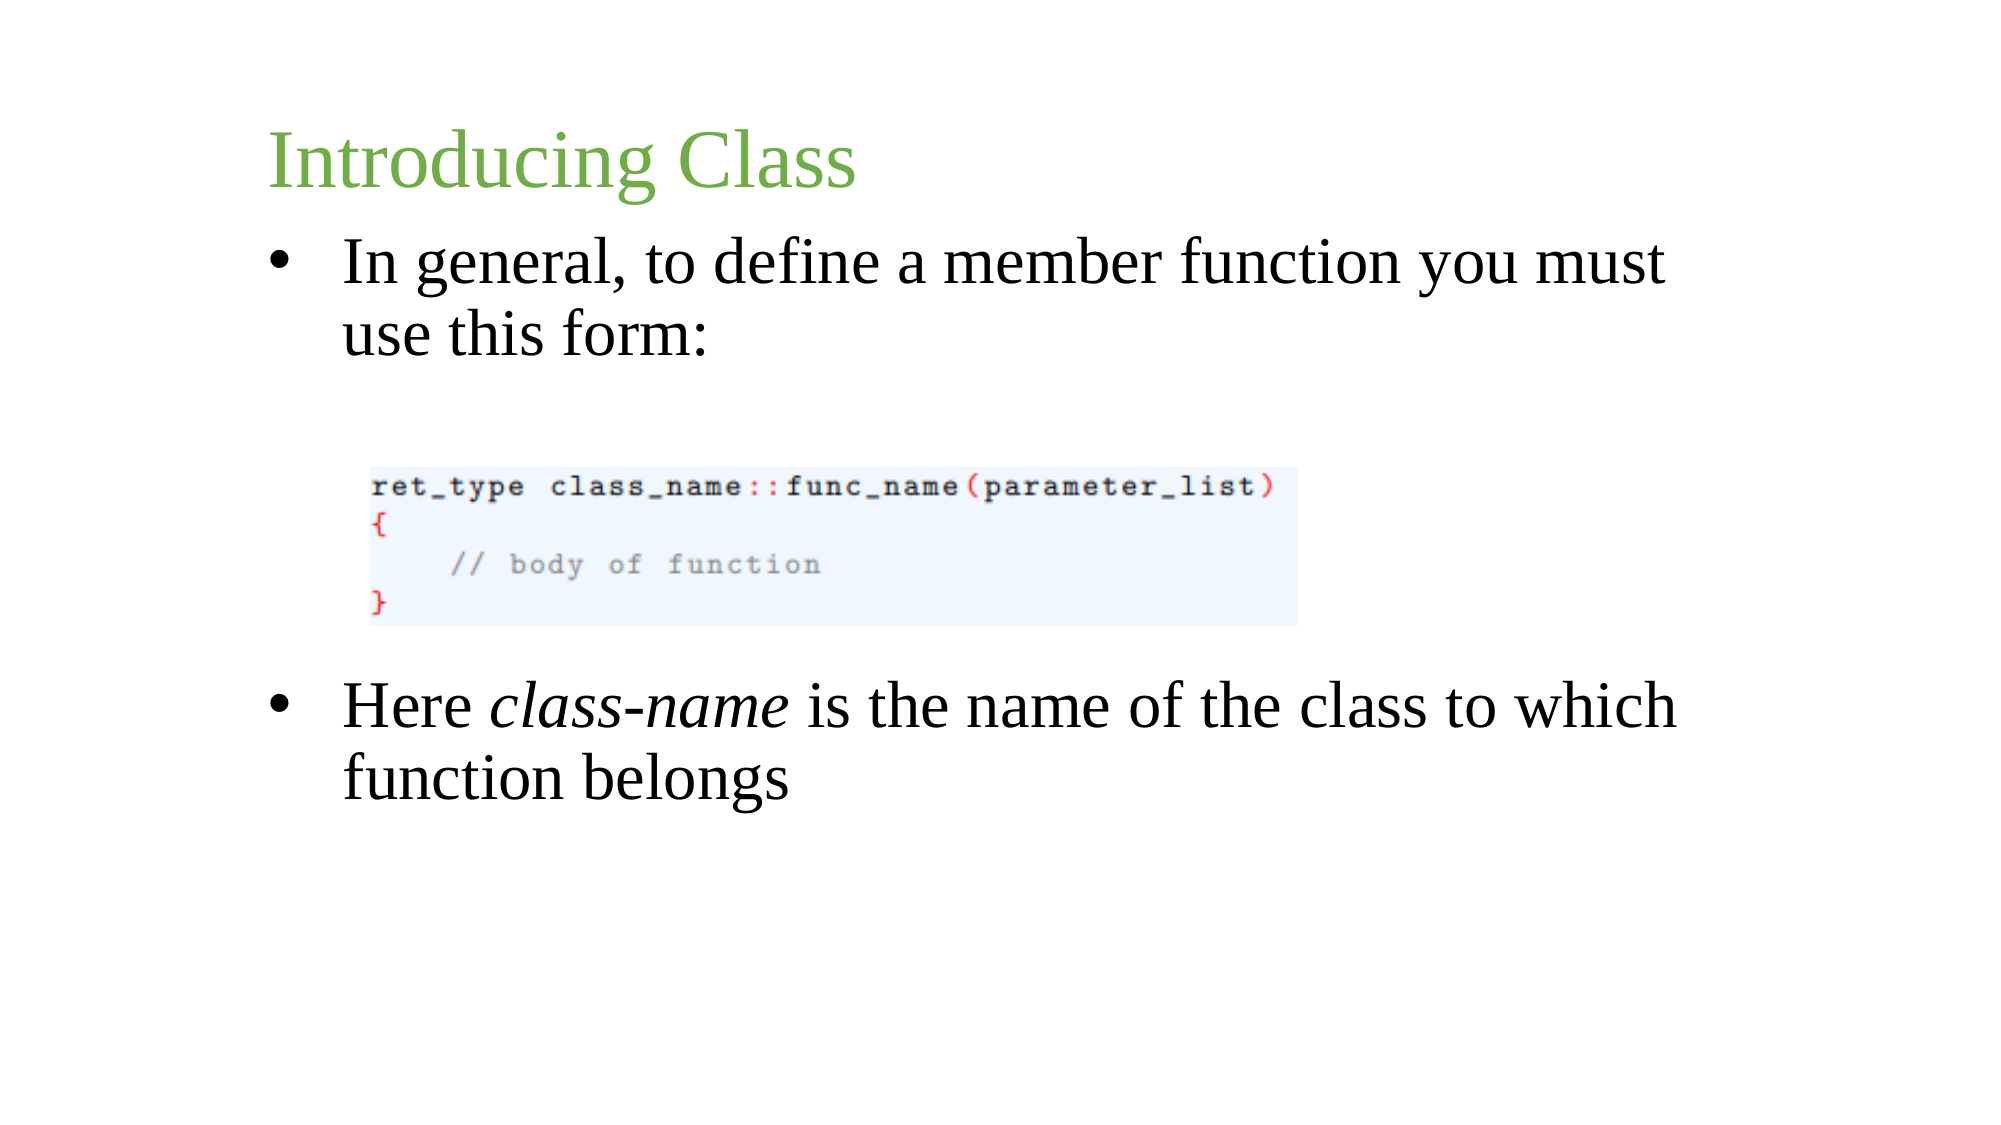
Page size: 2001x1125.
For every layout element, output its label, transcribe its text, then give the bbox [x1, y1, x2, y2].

subtitle Introducing Class In general, to define a member function you must use this form: Here class-name is the name of the class to which function belongs [252, 108, 1753, 1055]
picture [368, 463, 1298, 626]
